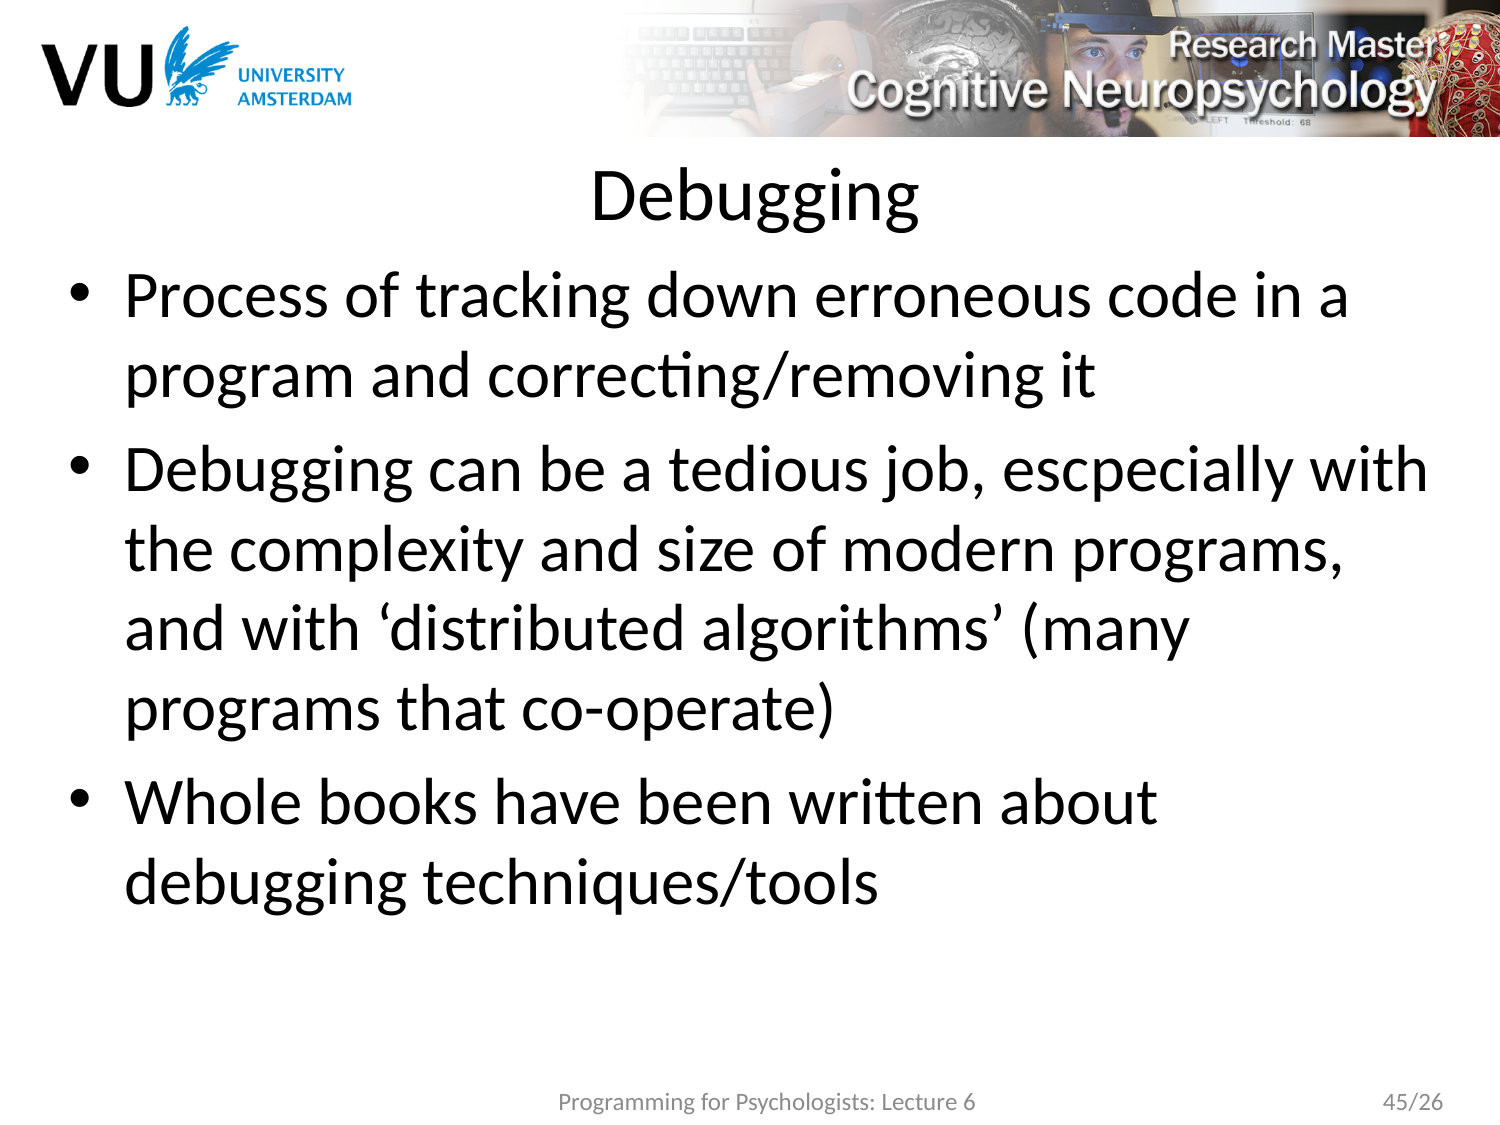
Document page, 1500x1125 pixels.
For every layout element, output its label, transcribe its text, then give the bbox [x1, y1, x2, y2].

footer Programming for Psychologists: Lecture 6 [277, 1082, 1258, 1118]
title Debugging [53, 137, 1459, 243]
picture [0, 0, 1500, 137]
slide_number 45 [1269, 1082, 1459, 1118]
list Process of tracking down erroneous code in a program and correcting/removing it Debugging can be a tedious job, escpecially with the complexity and size of modern programs, and with ‘distributed algorithms’ (many programs that co-operate) Whole books have been written about debugging techniques/tools [53, 243, 1459, 1071]
